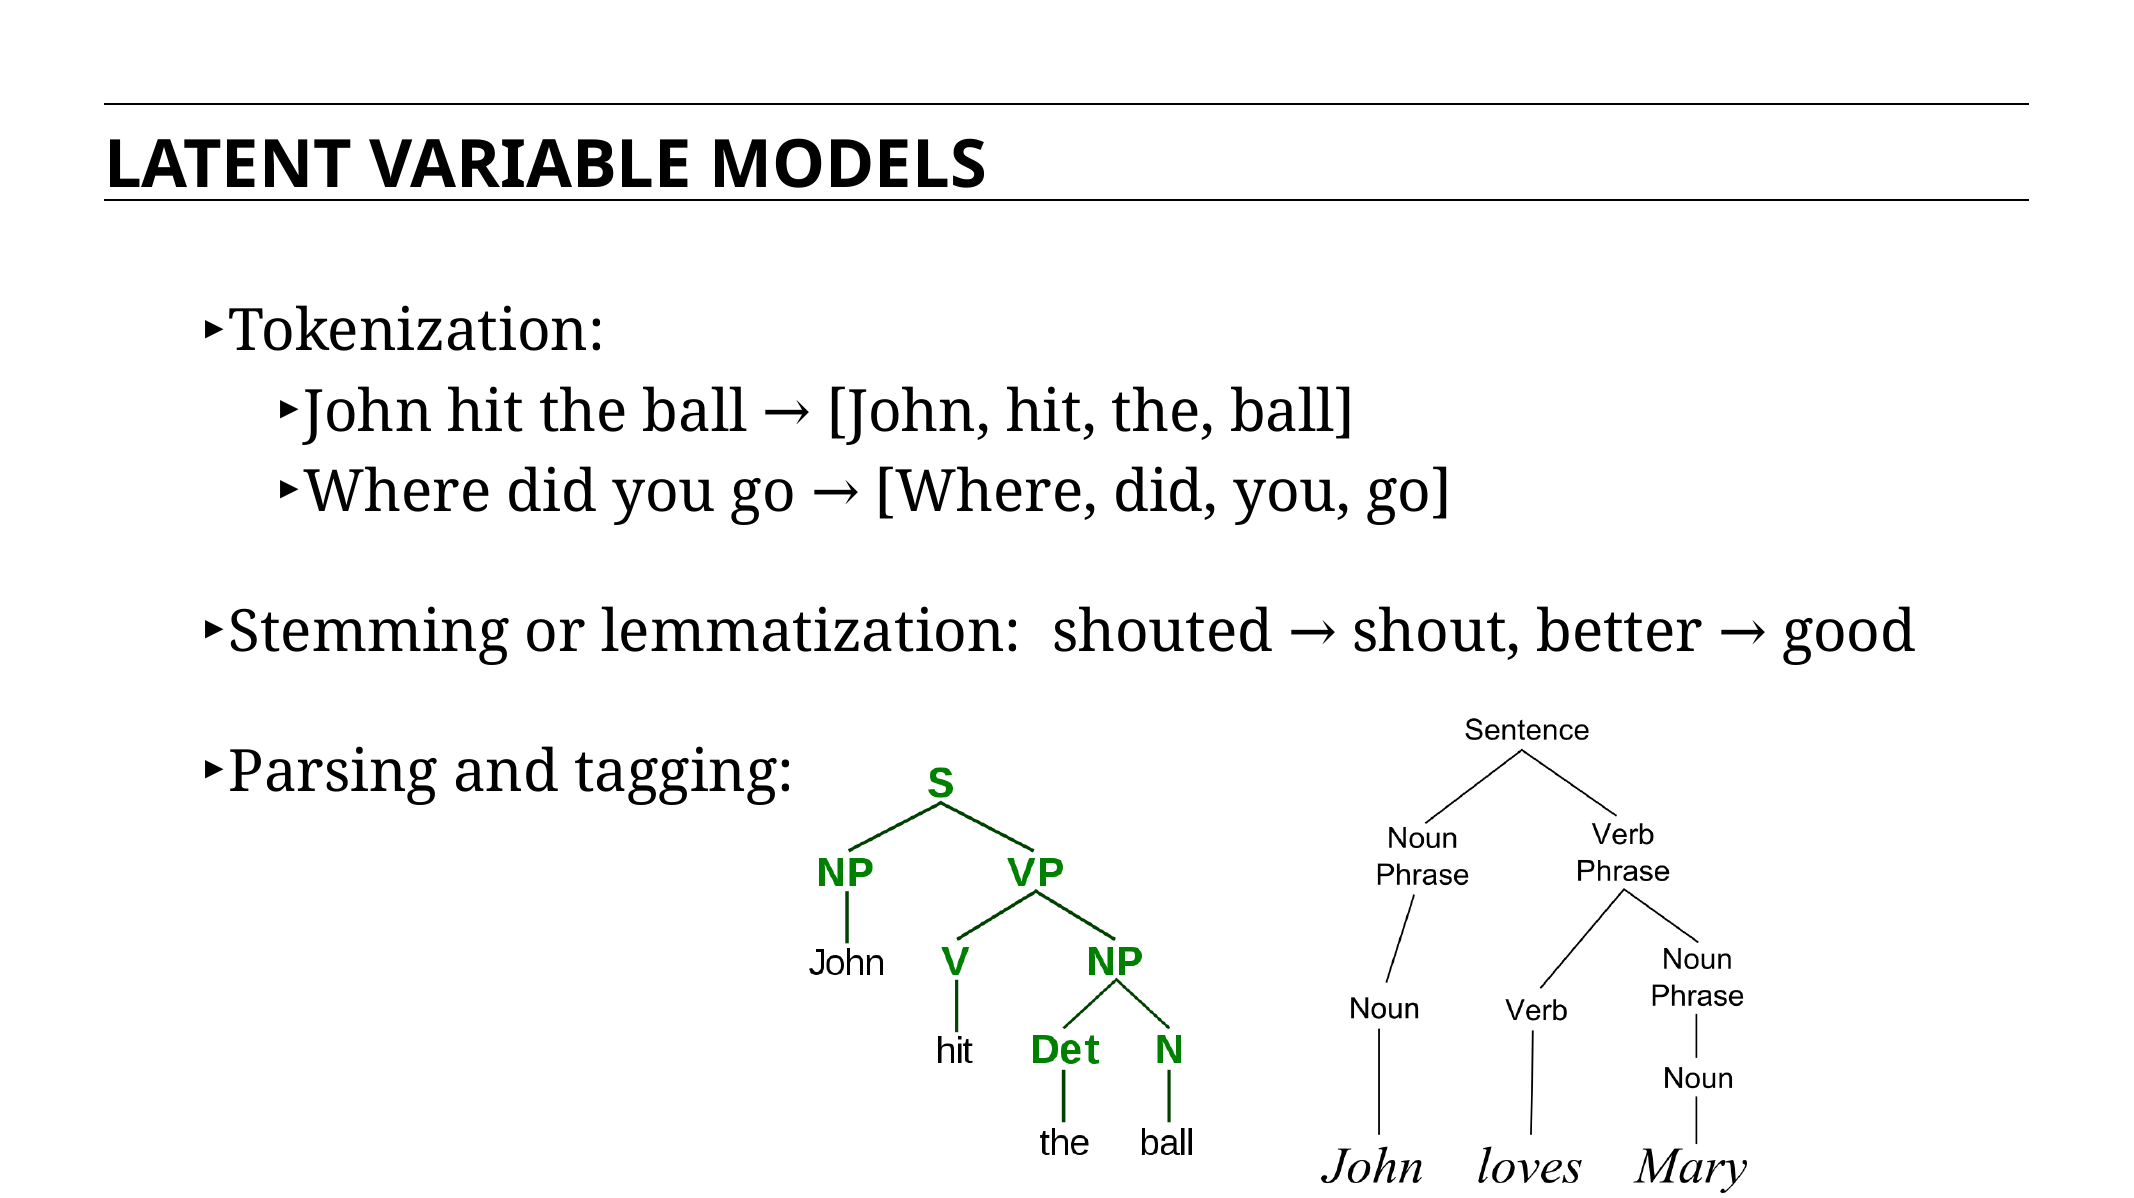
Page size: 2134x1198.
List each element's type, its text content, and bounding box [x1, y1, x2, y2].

picture [1321, 718, 1747, 1194]
text_box LATENT VARIABLE MODELS [104, 120, 2030, 192]
picture [802, 764, 1201, 1158]
list Tokenization: John hit the ball → [John, hit, the, ball] Where did you go → [Where, did, you, go] Stemming or lemmatization: shouted → shout, better → good Parsing and tagging: [104, 212, 2030, 837]
